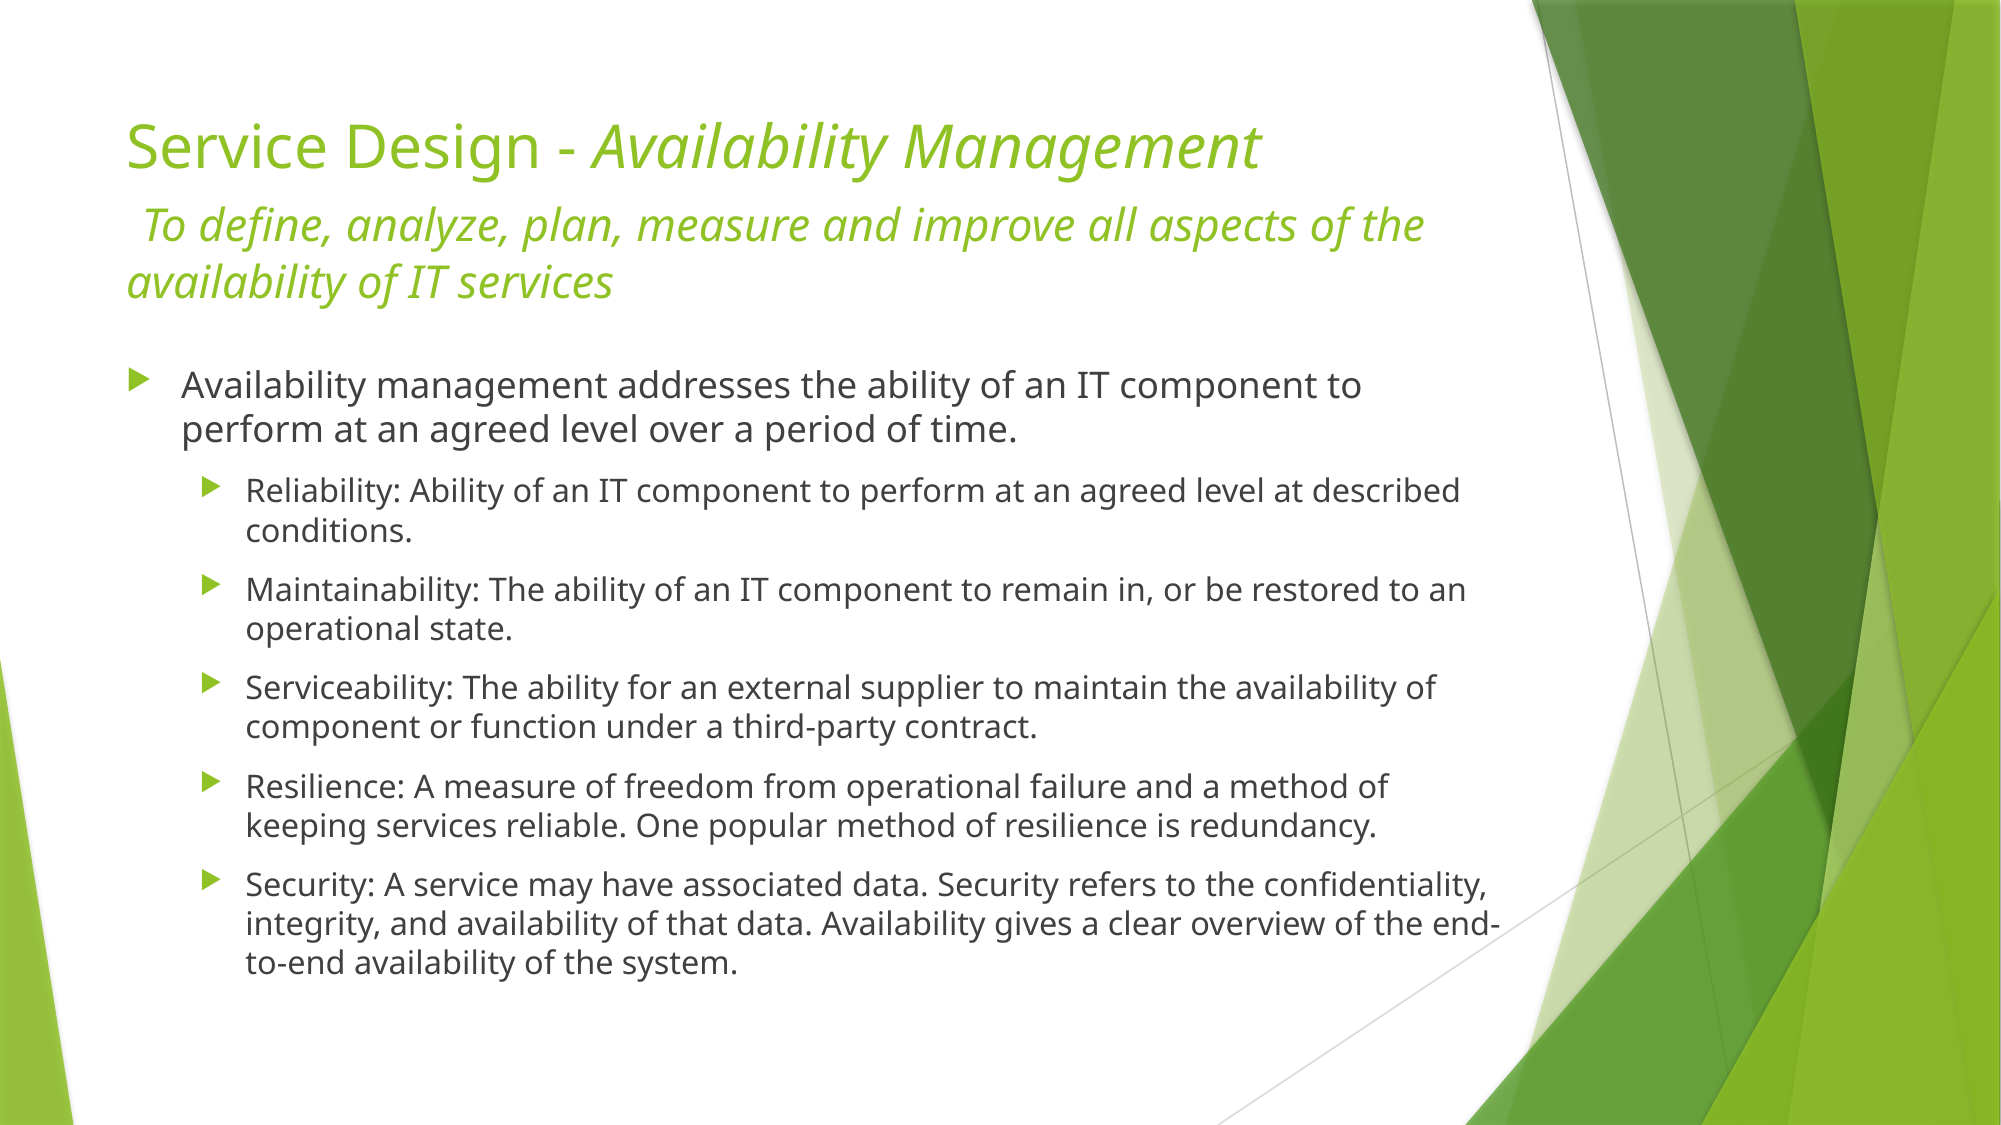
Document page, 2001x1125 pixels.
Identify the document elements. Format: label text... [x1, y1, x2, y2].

title Service Design - Availability Management To define, analyze, plan, measure and improve all aspects of the availability of IT services [111, 99, 1522, 317]
list Availability management addresses the ability of an IT component to perform at an agreed level over a period of time. Reliability: Ability of an IT component to perform at an agreed level at described conditions. Maintainability: The ability of an IT component to remain in, or be restored to an operational state. Serviceability: The ability for an external supplier to maintain the availability of component or function under a third-party contract. Resilience: A measure of freedom from operational failure and a method of keeping services reliable. One popular method of resilience is redundancy. Security: A service may have associated data. Security refers to the confidentiality, integrity, and availability of that data. Availability gives a clear overview of the end-to-end availability of the system. [111, 354, 1522, 992]
